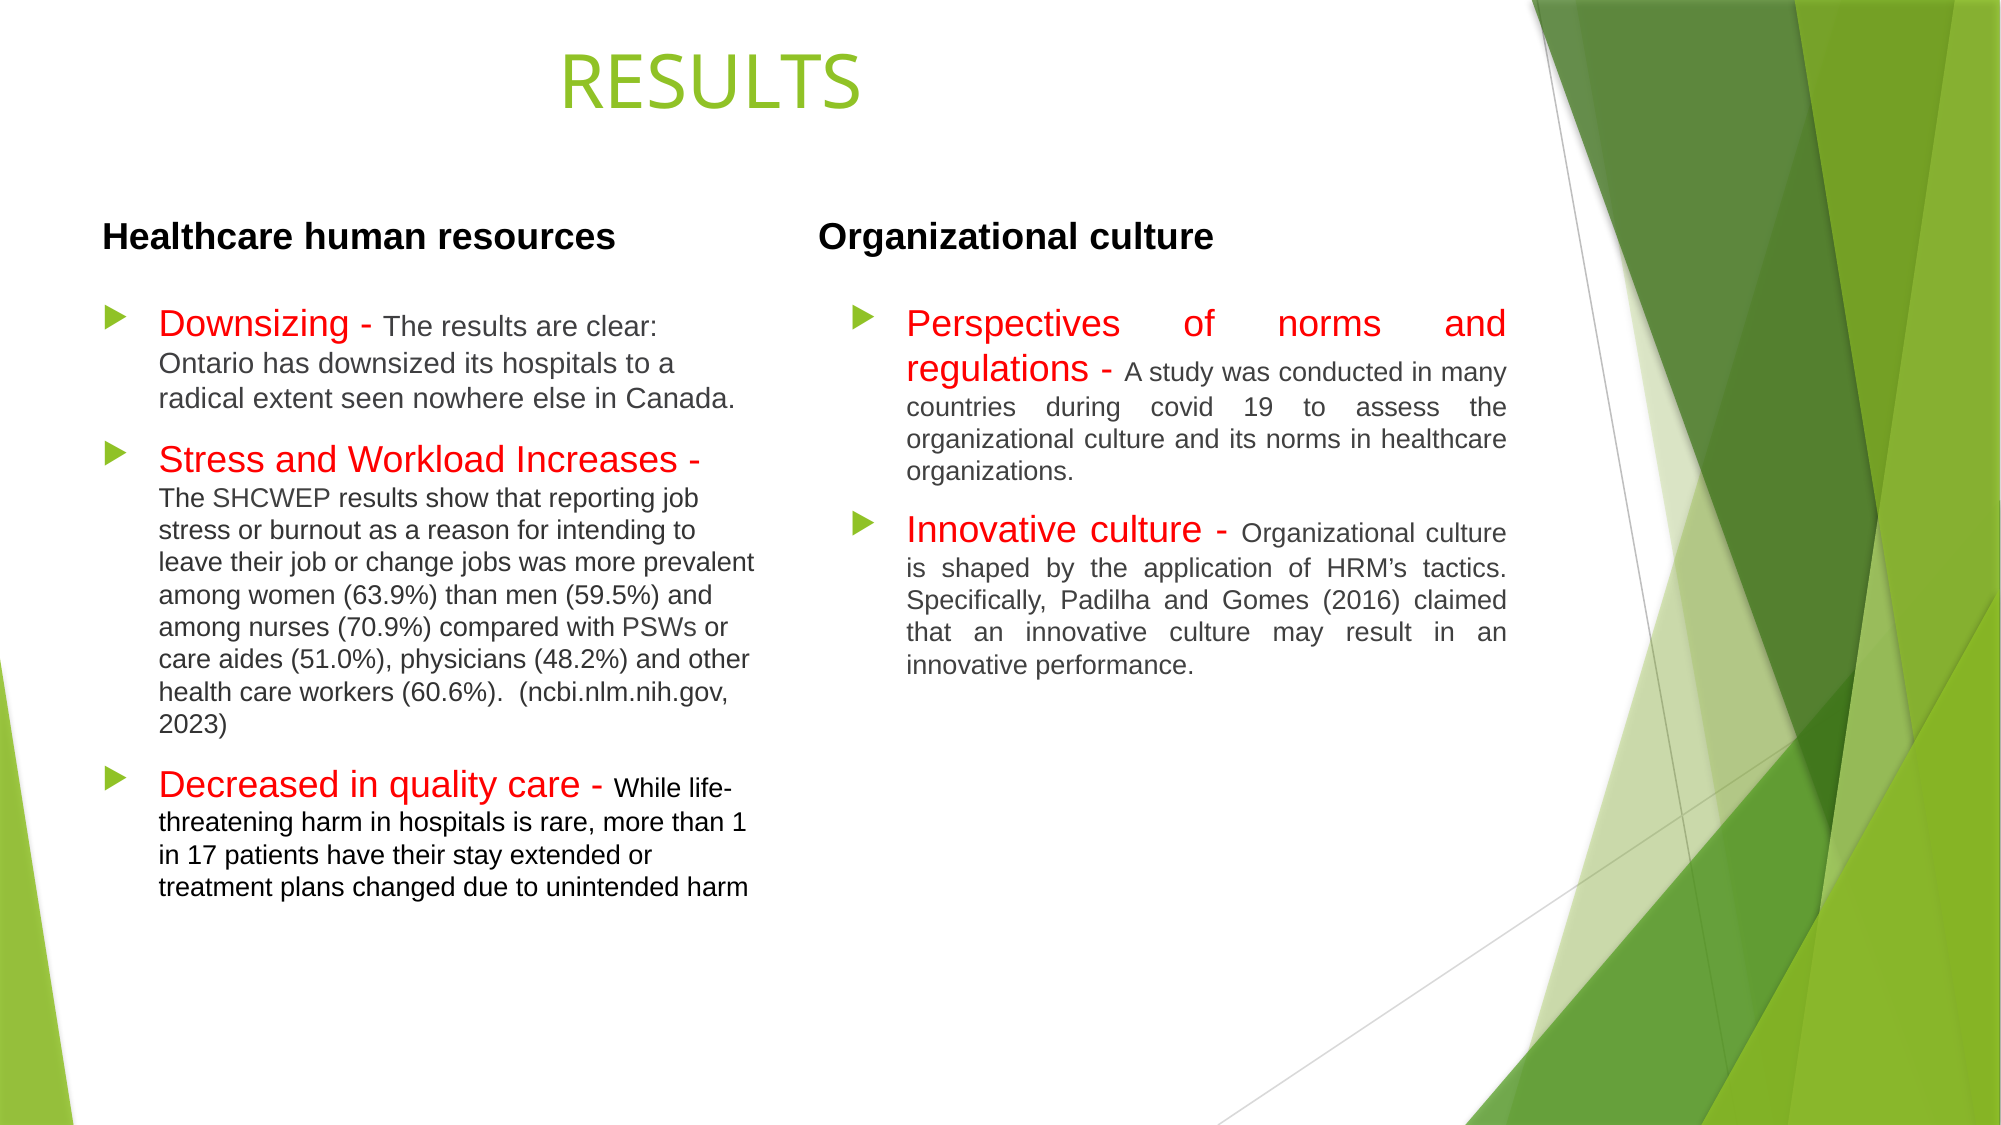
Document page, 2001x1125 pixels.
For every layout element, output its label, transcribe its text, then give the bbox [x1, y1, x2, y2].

list Downsizing - The results are clear: Ontario has downsized its hospitals to a radical extent seen nowhere else in Canada. Stress and Workload Increases - The SHCWEP results show that reporting job stress or burnout as a reason for intending to leave their job or change jobs was more prevalent among women (63.9%) than men (59.5%) and among nurses (70.9%) compared with PSWs or care aides (51.0%), physicians (48.2%) and other health care workers (60.6%). (ncbi.nlm.nih.gov, 2023) Decreased in quality care - While life-threatening harm in hospitals is rare, more than 1 in 17 patients have their stay extended or treatment plans changed due to unintended harm [87, 291, 774, 1018]
list Organizational culture [803, 170, 1490, 265]
title RESULTS [36, 25, 1447, 134]
list Healthcare human resources [87, 170, 774, 265]
list Perspectives of norms and regulations - A study was conducted in many countries during covid 19 to assess the organizational culture and its norms in healthcare organizations. Innovative culture - Organizational culture is shaped by the application of HRM’s tactics. Specifically, Padilha and Gomes (2016) claimed that an innovative culture may result in an innovative performance. [835, 291, 1522, 834]
